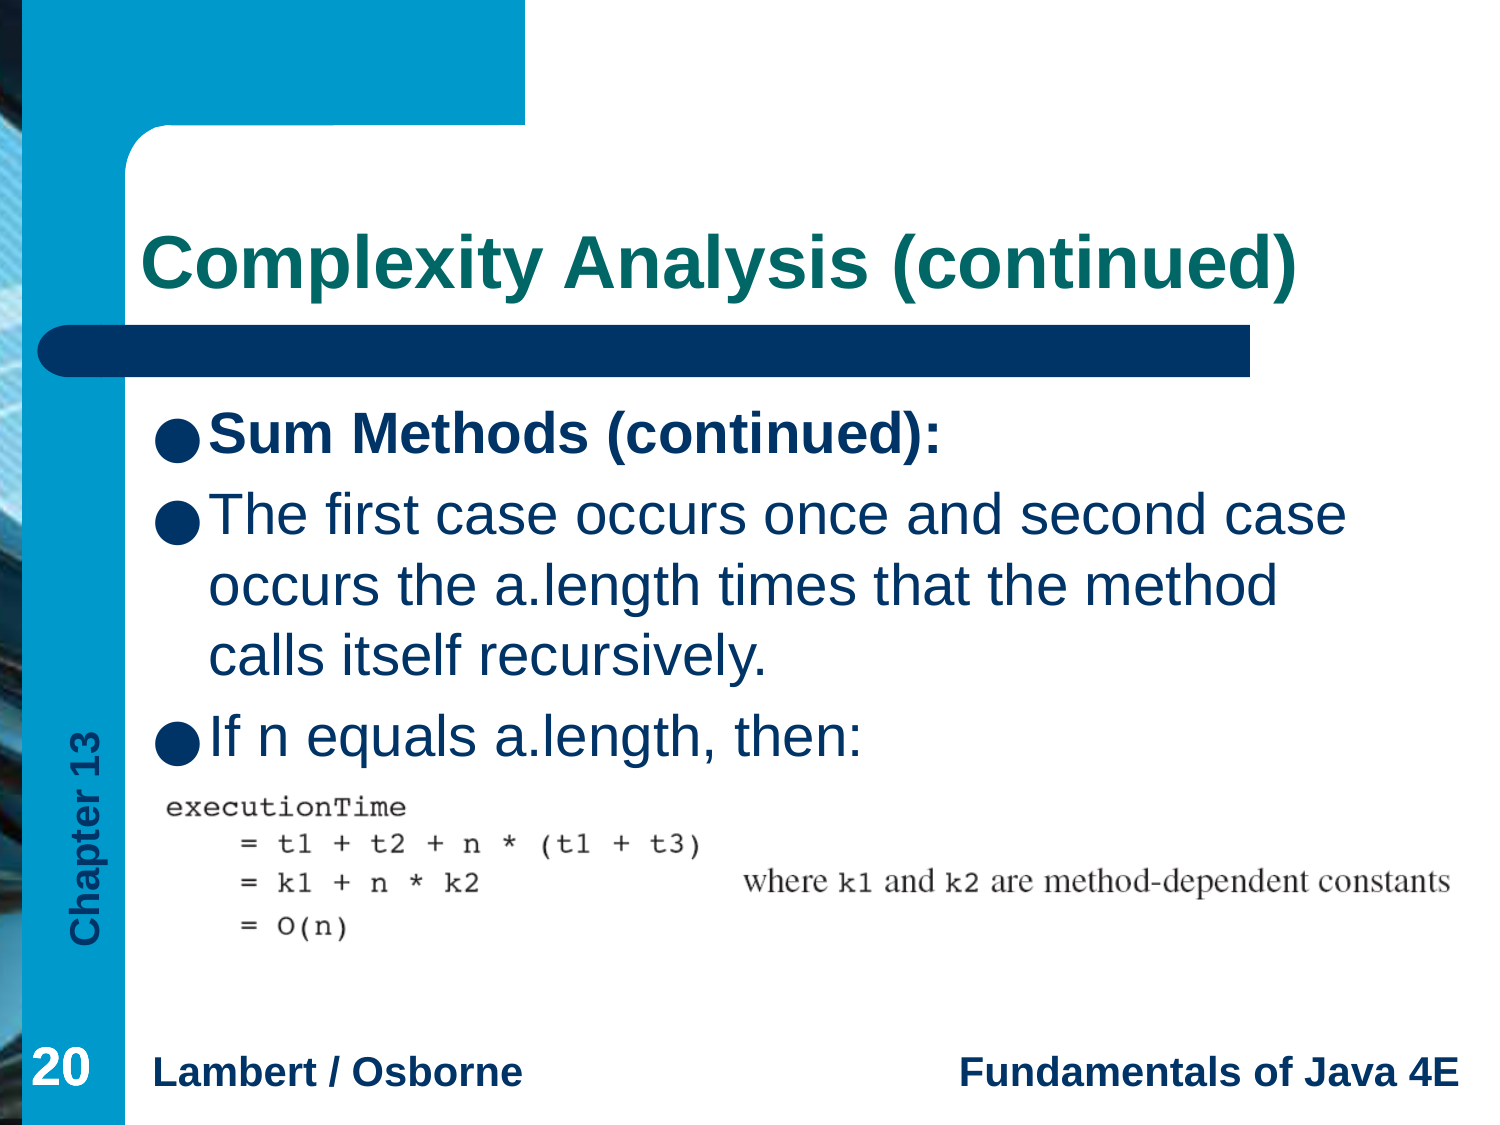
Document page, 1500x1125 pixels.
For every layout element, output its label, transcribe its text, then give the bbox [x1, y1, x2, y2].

picture [0, 0, 21, 1125]
title Complexity Analysis (continued) [125, 125, 1425, 313]
text_box ‹#› [13, 1023, 111, 1105]
picture [162, 787, 1463, 951]
list Sum Methods (continued): The first case occurs once and second case occurs the a.length times that the method calls itself recursively. If n equals a.length, then: [137, 387, 1425, 999]
